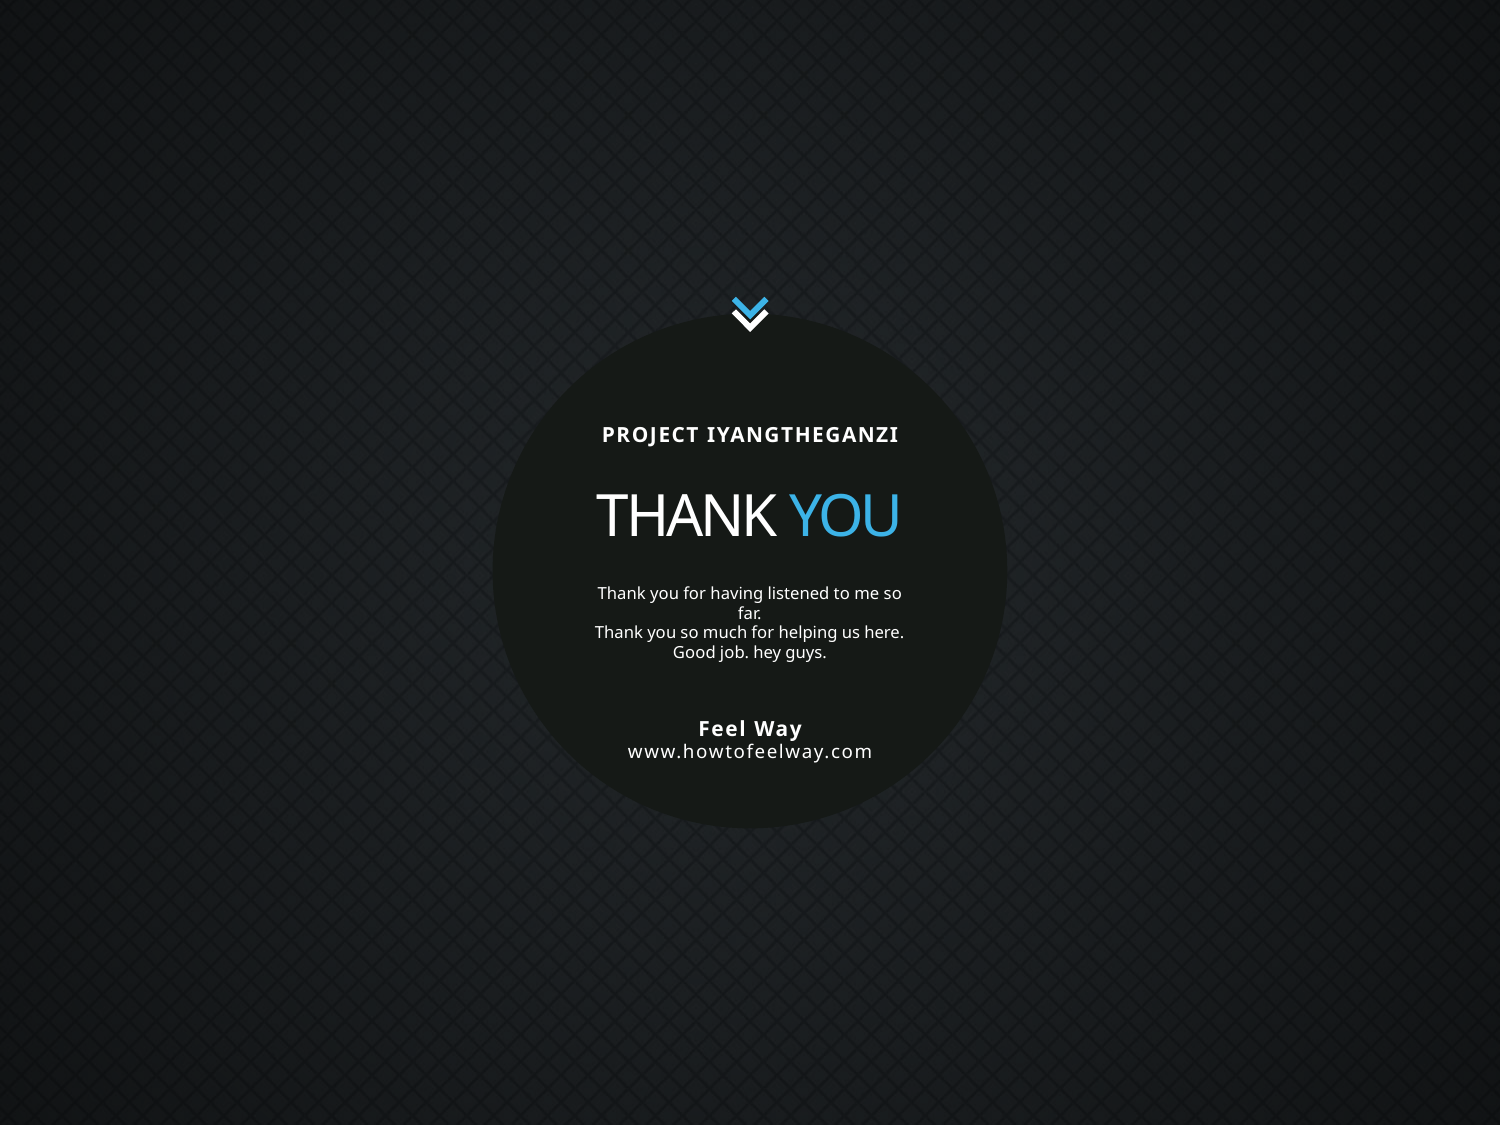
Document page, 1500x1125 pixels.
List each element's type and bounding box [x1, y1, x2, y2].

text_box [0, 0, 1500, 1125]
picture [732, 295, 768, 333]
